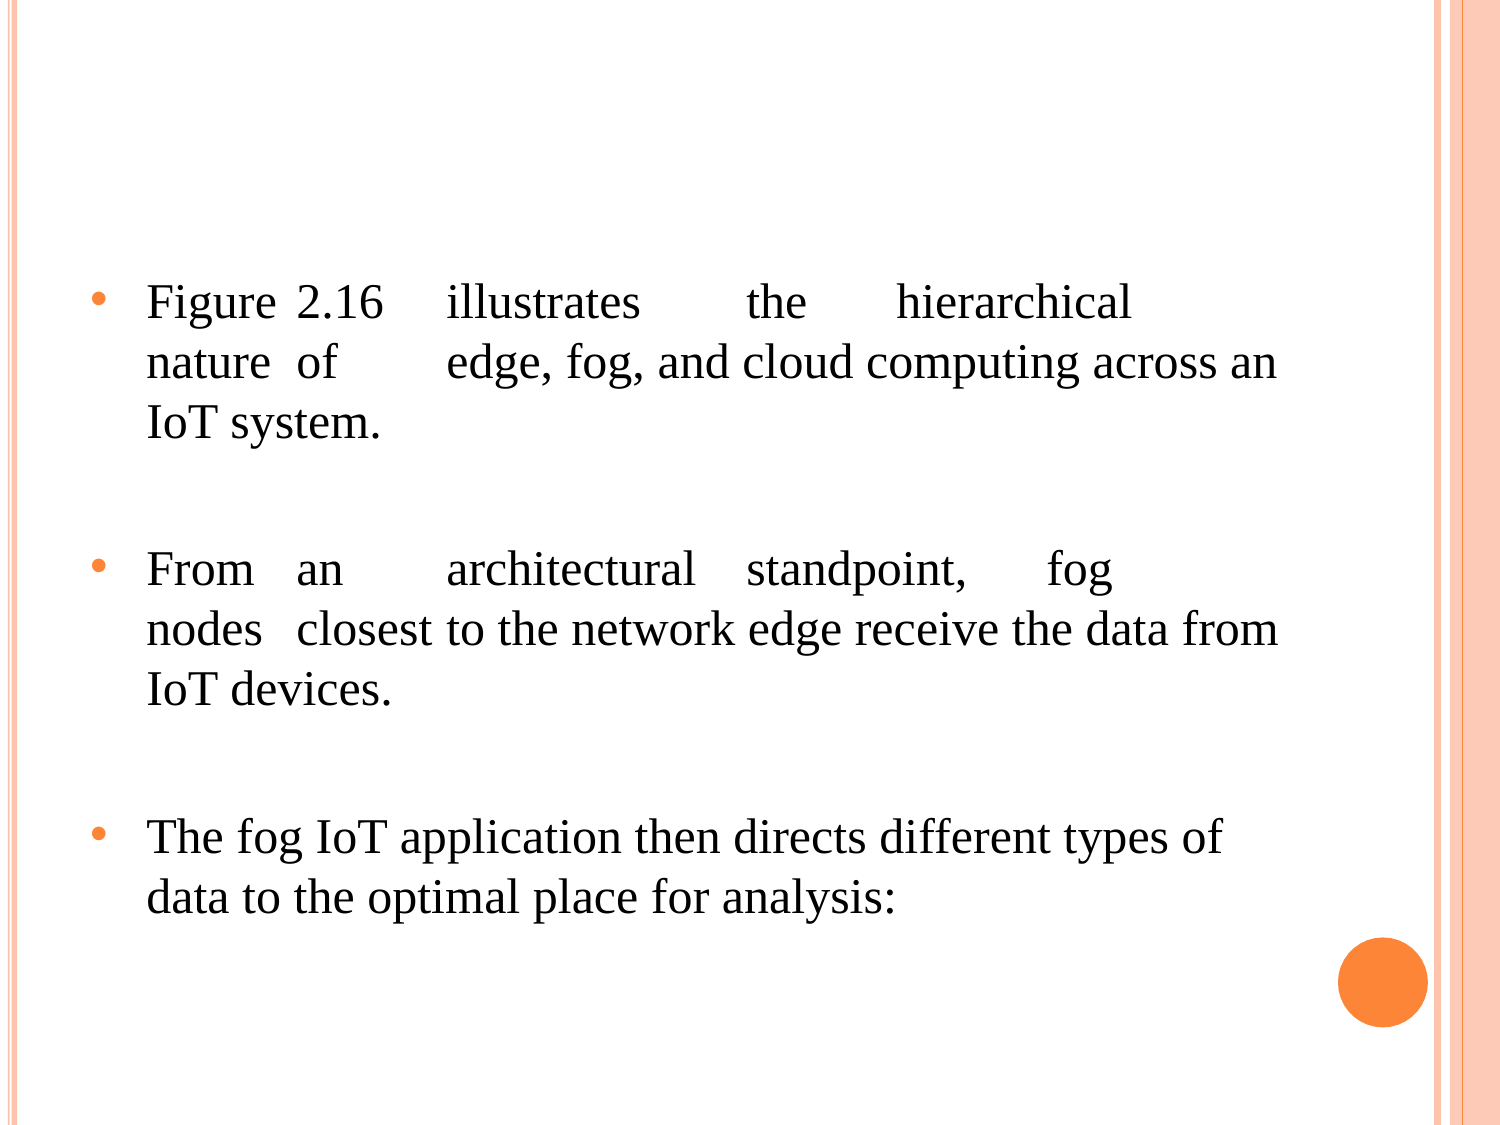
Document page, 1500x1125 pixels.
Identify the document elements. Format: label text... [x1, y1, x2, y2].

text_box Figure 2.16 illustrates the hierarchical nature of edge, fog, and cloud computing across an IoT system. From an architectural standpoint, fog nodes closest to the network edge receive the data from IoT devices. The fog IoT application then directs different types of data to the optimal place for analysis: [87, 266, 1288, 924]
